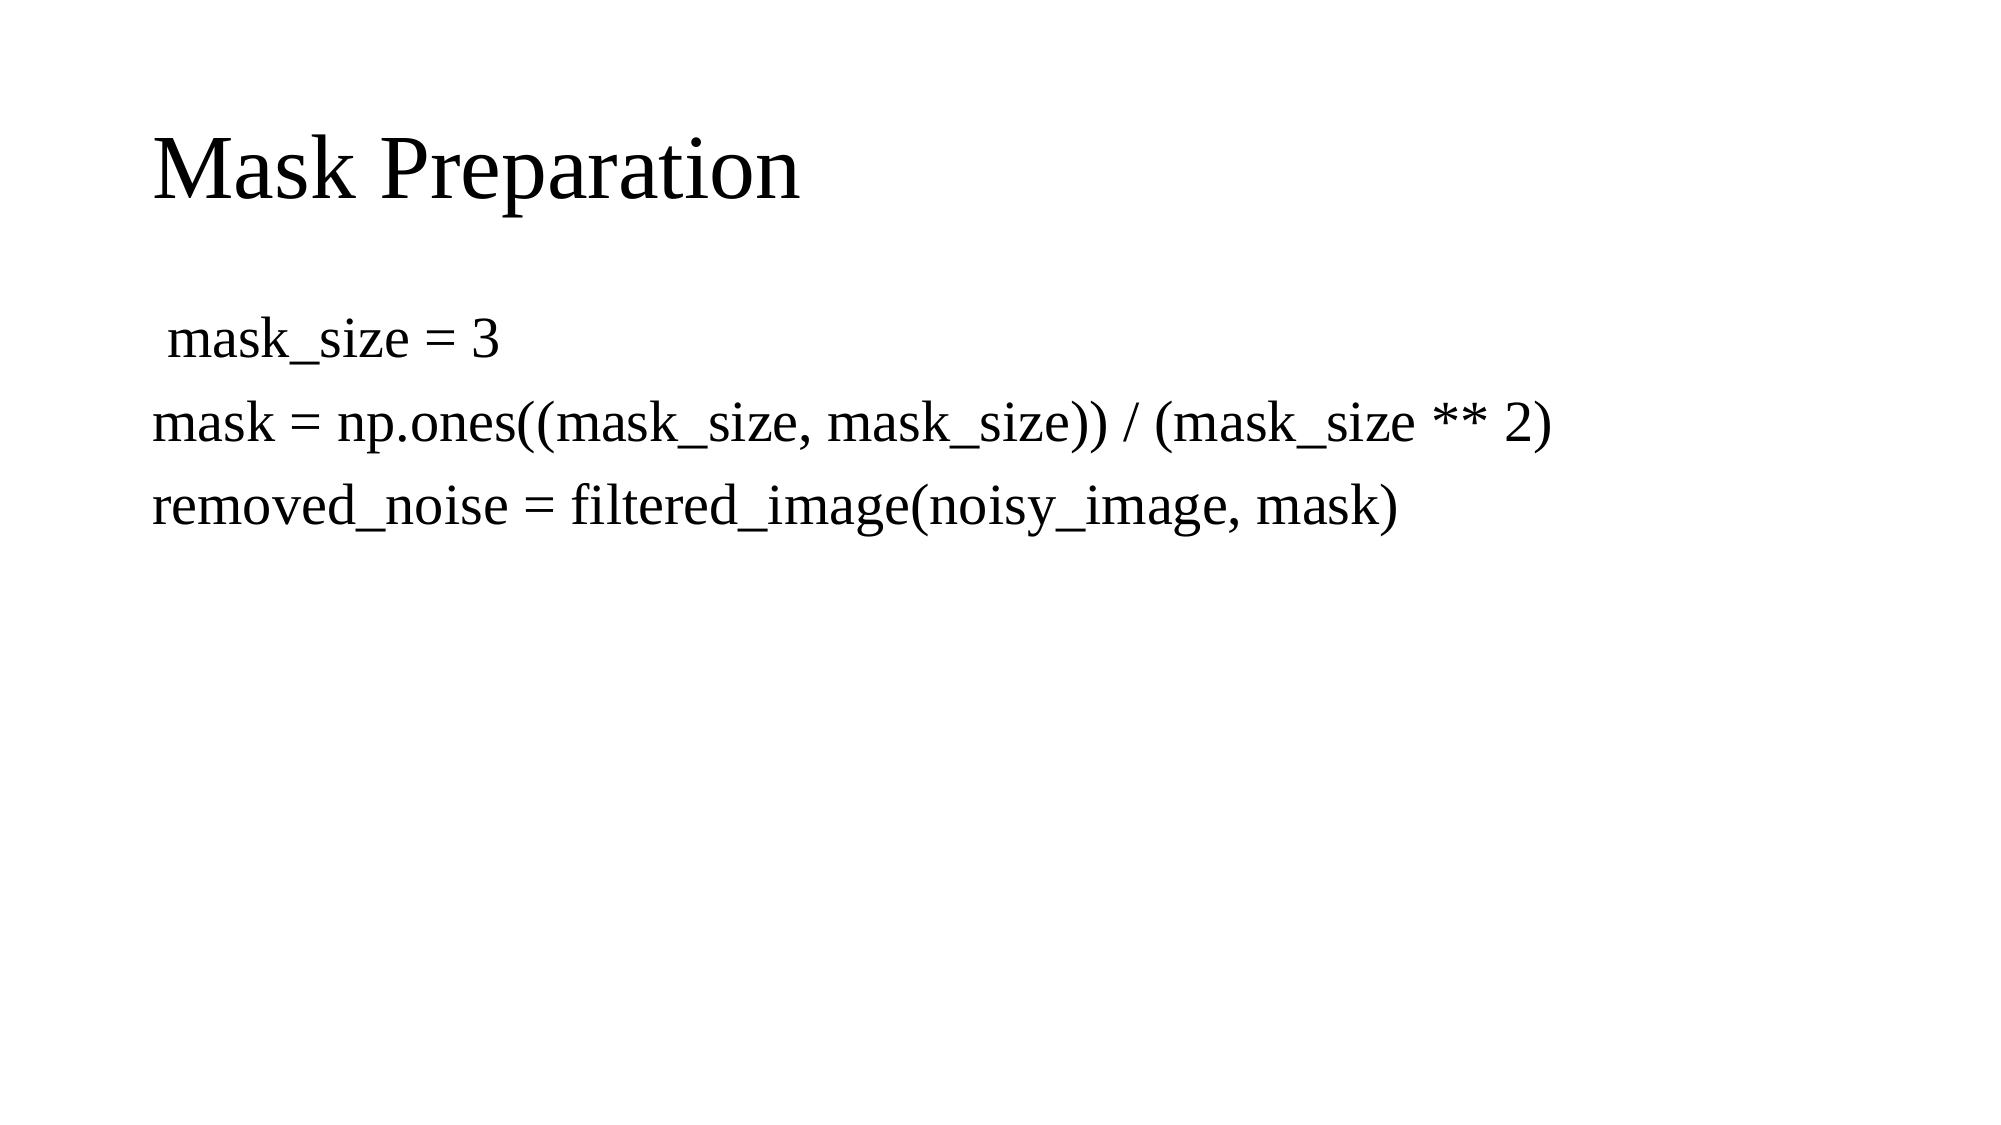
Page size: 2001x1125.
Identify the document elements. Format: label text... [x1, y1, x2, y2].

list mask_size = 3 mask = np.ones((mask_size, mask_size)) / (mask_size ** 2) removed_noise = filtered_image(noisy_image, mask) [137, 299, 1863, 1014]
title Mask Preparation [137, 59, 1863, 278]
